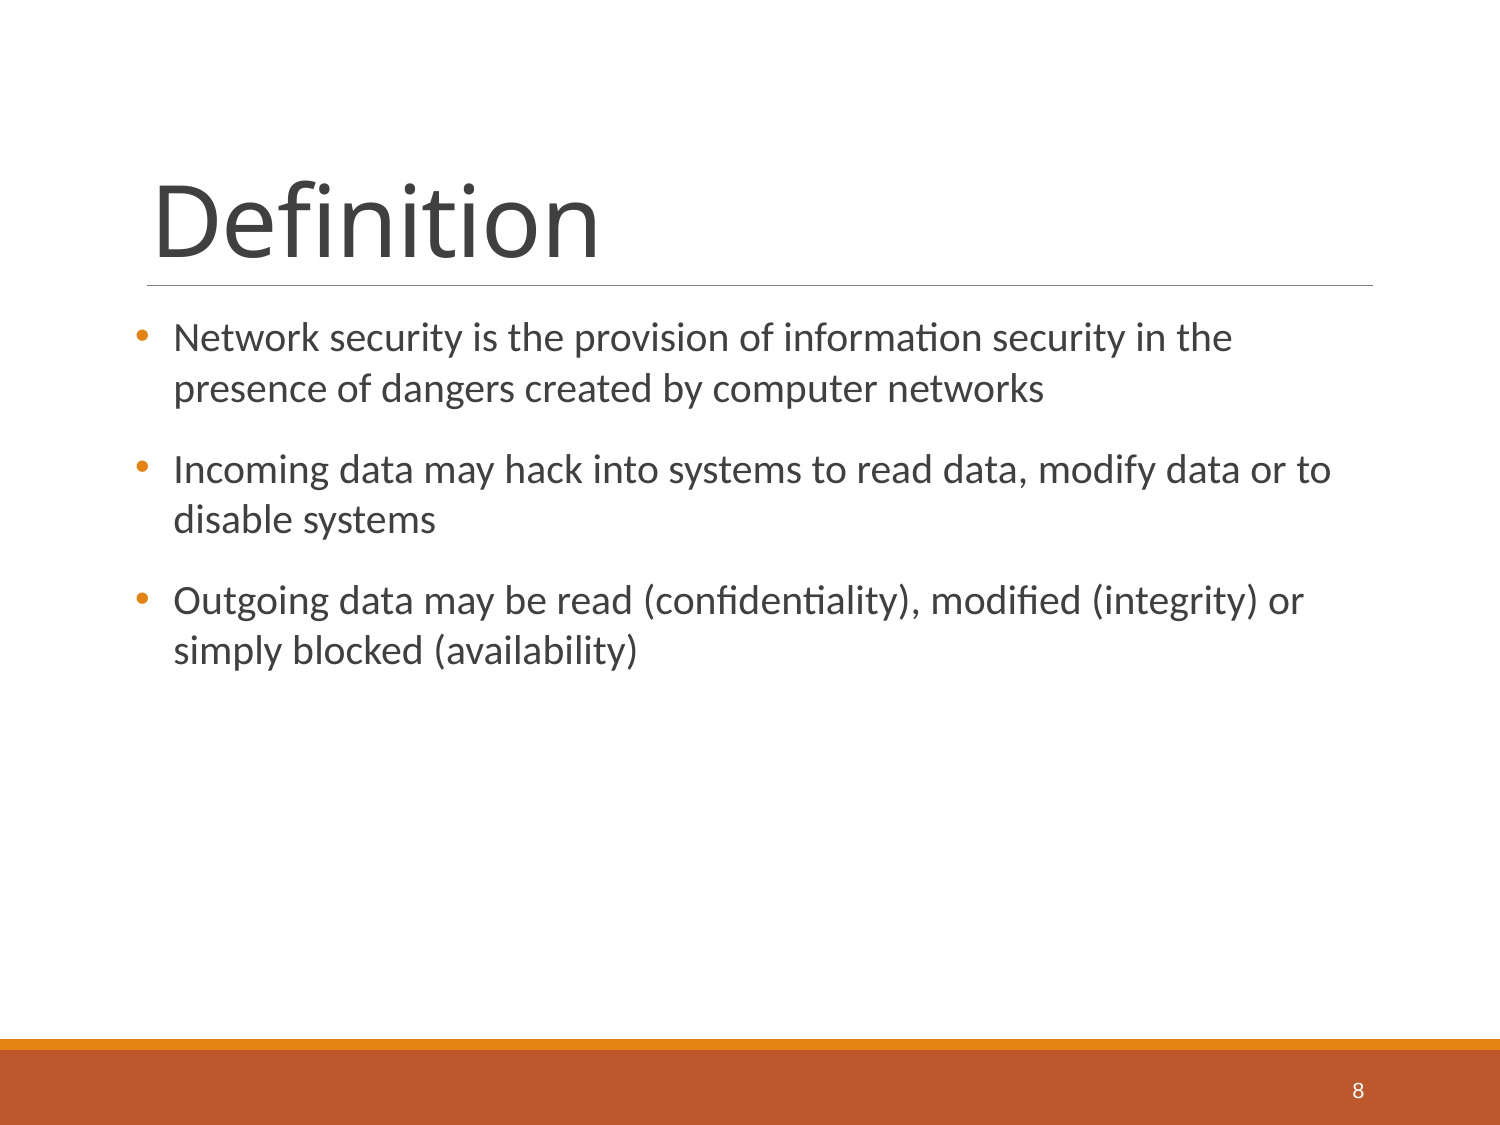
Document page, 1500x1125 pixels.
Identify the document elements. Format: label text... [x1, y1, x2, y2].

slide_number 8 [1218, 1059, 1380, 1120]
list Network security is the provision of information security in the presence of dangers created by computer networks Incoming data may hack into systems to read data, modify data or to disable systems Outgoing data may be read (confidentiality), modified (integrity) or simply blocked (availability) [135, 302, 1373, 963]
title Definition [135, 47, 1373, 285]
